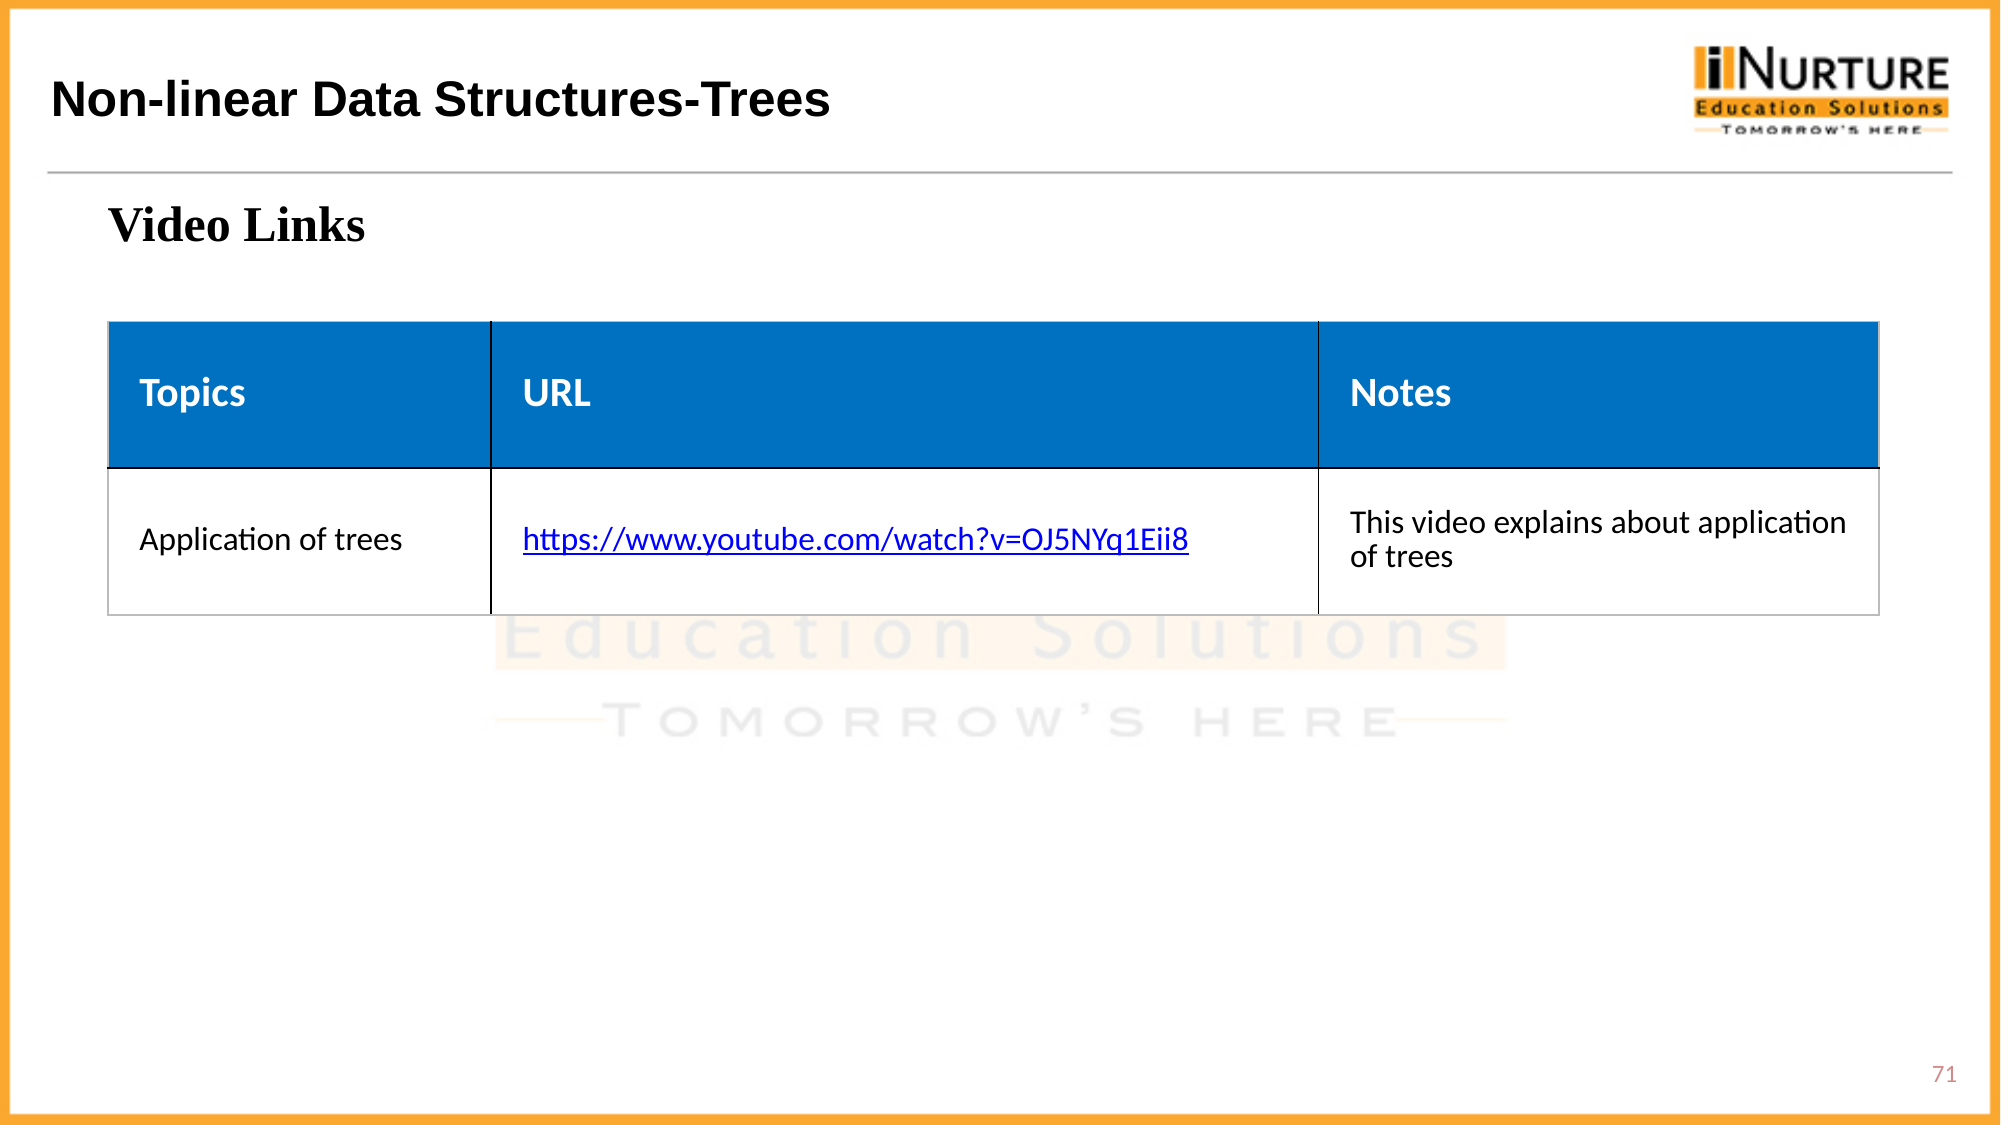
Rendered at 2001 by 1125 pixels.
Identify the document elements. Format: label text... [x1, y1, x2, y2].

table_cell Application of trees [109, 469, 490, 614]
text_box Video Links [33, 183, 1973, 259]
slide_number 71 [1901, 1042, 1973, 1103]
table_cell https://www.youtube.com/watch?v=OJ5NYq1Eii8 [492, 469, 1318, 614]
table_header Notes [1319, 322, 1878, 467]
text_box Non-linear Data Structures-Trees [33, 59, 1716, 134]
table_header URL [492, 322, 1318, 467]
table_header Topics [109, 322, 490, 467]
picture [0, 0, 2001, 1125]
table_cell This video explains about application of trees [1319, 469, 1878, 614]
